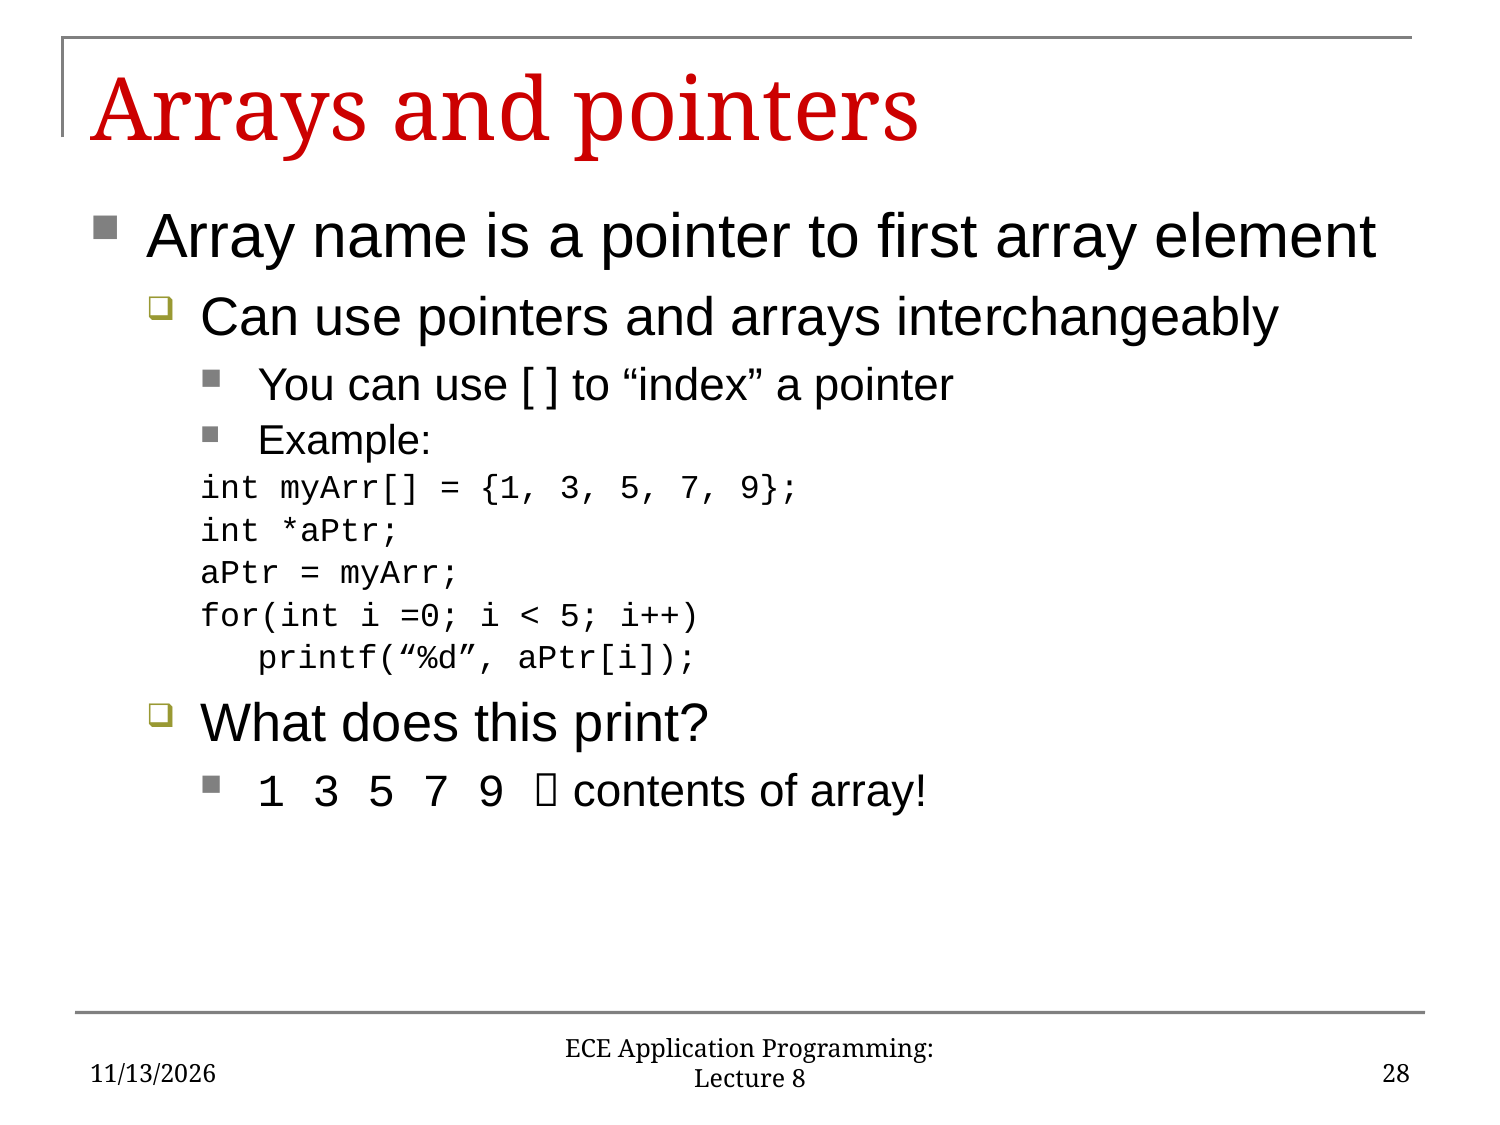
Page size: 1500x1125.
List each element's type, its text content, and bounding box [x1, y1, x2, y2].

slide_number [74, 1023, 426, 1100]
title Arrays and pointers [75, 45, 1425, 163]
list Array name is a pointer to first array element Can use pointers and arrays interchangeably You can use [ ] to “index” a pointer Example: int myArr[] = {1, 3, 5, 7, 9}; int *aPtr; aPtr = myArr; for(int i =0; i < 5; i++) printf(“%d”, aPtr[i]); What does this print? 1 3 5 7 9  contents of array! [75, 187, 1425, 1006]
footer ECE Application Programming: Lecture 8 [512, 1024, 988, 1101]
slide_number 28 [1074, 1023, 1426, 1100]
